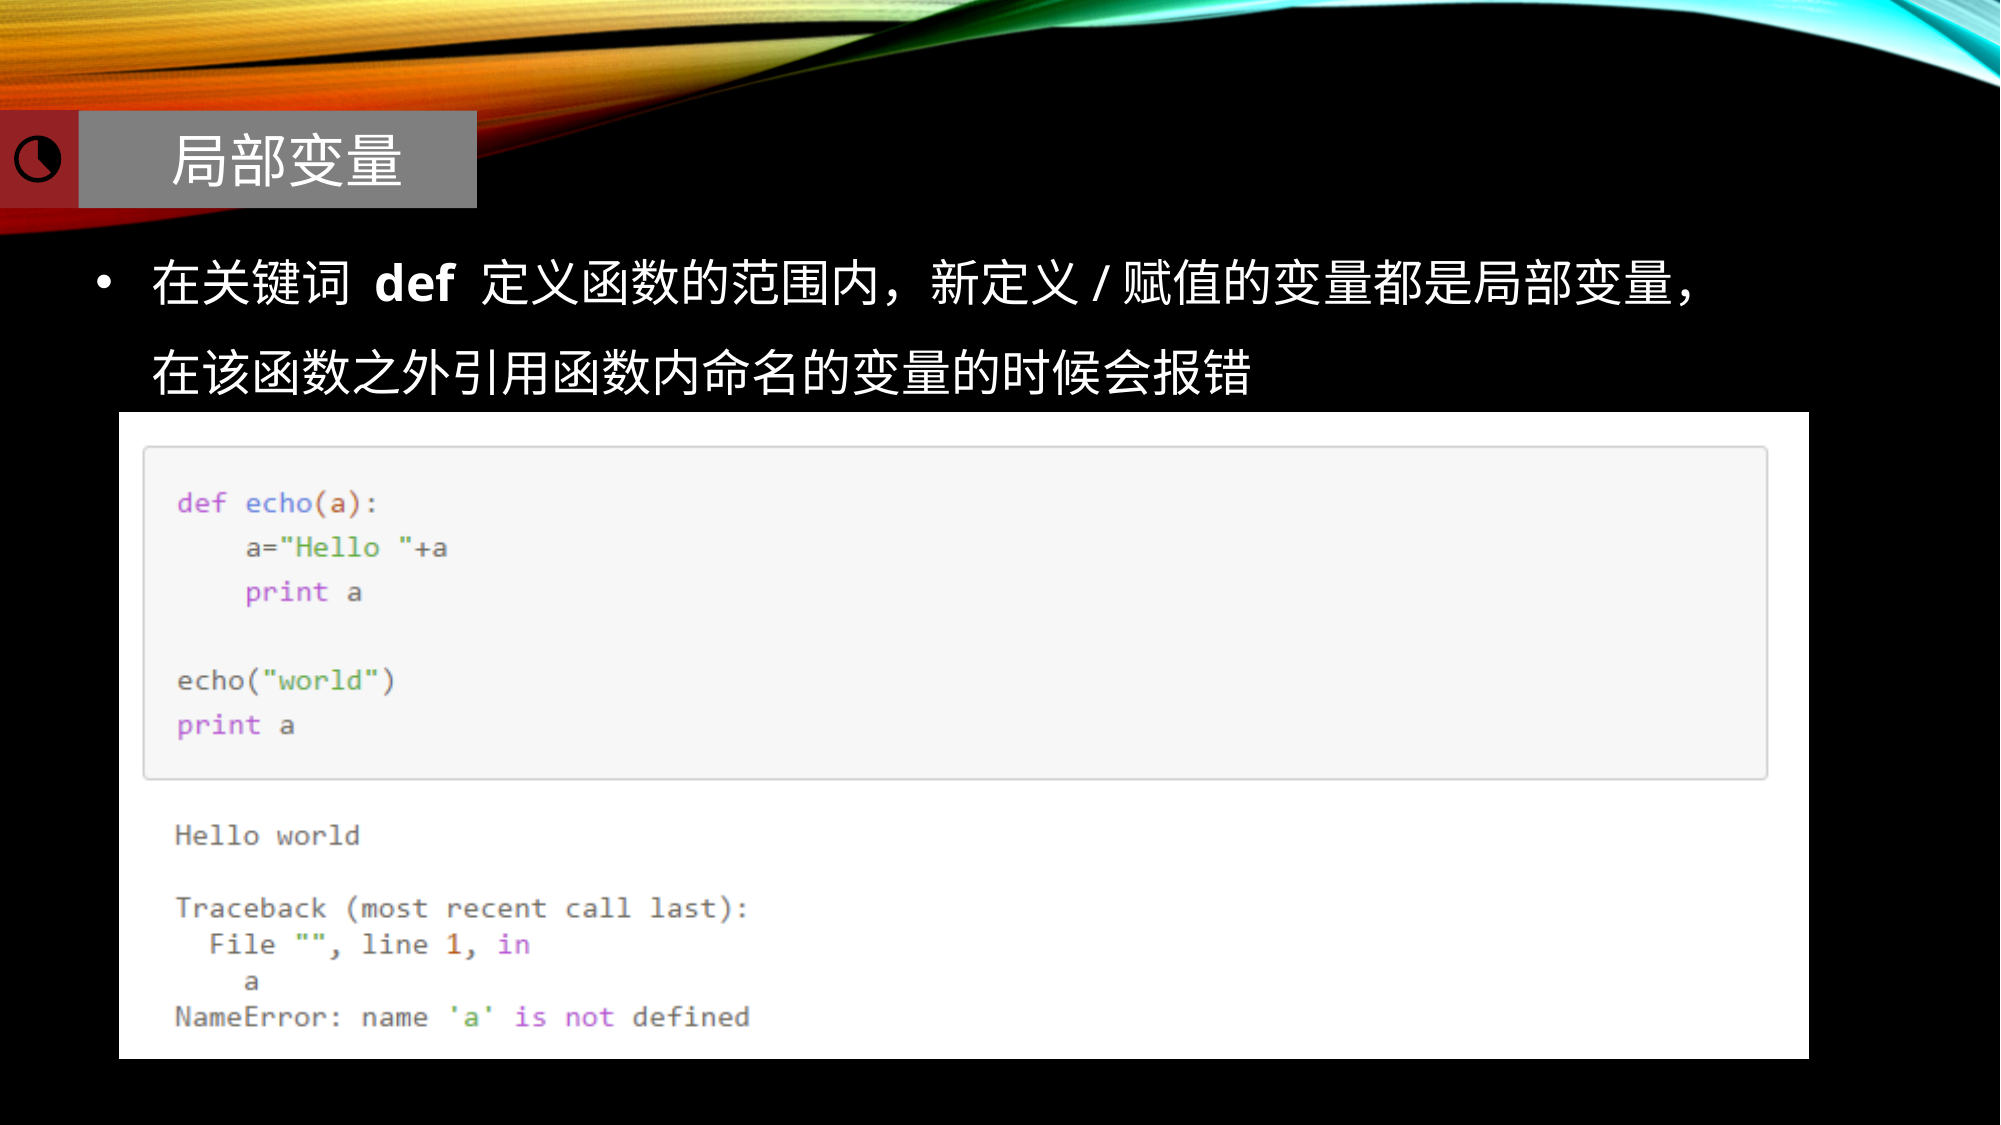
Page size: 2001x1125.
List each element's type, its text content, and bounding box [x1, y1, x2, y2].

text_box 局部变量 [156, 116, 717, 202]
text_box [78, 110, 478, 209]
text_box [14, 135, 62, 183]
text_box 在关键词 def 定义函数的范围内，新定义/赋值的变量都是局部变量，在该函数之外引用函数内命名的变量的时候会报错 [80, 213, 1711, 409]
text_box [0, 109, 82, 209]
picture [119, 412, 1810, 1060]
picture [0, 0, 2000, 237]
